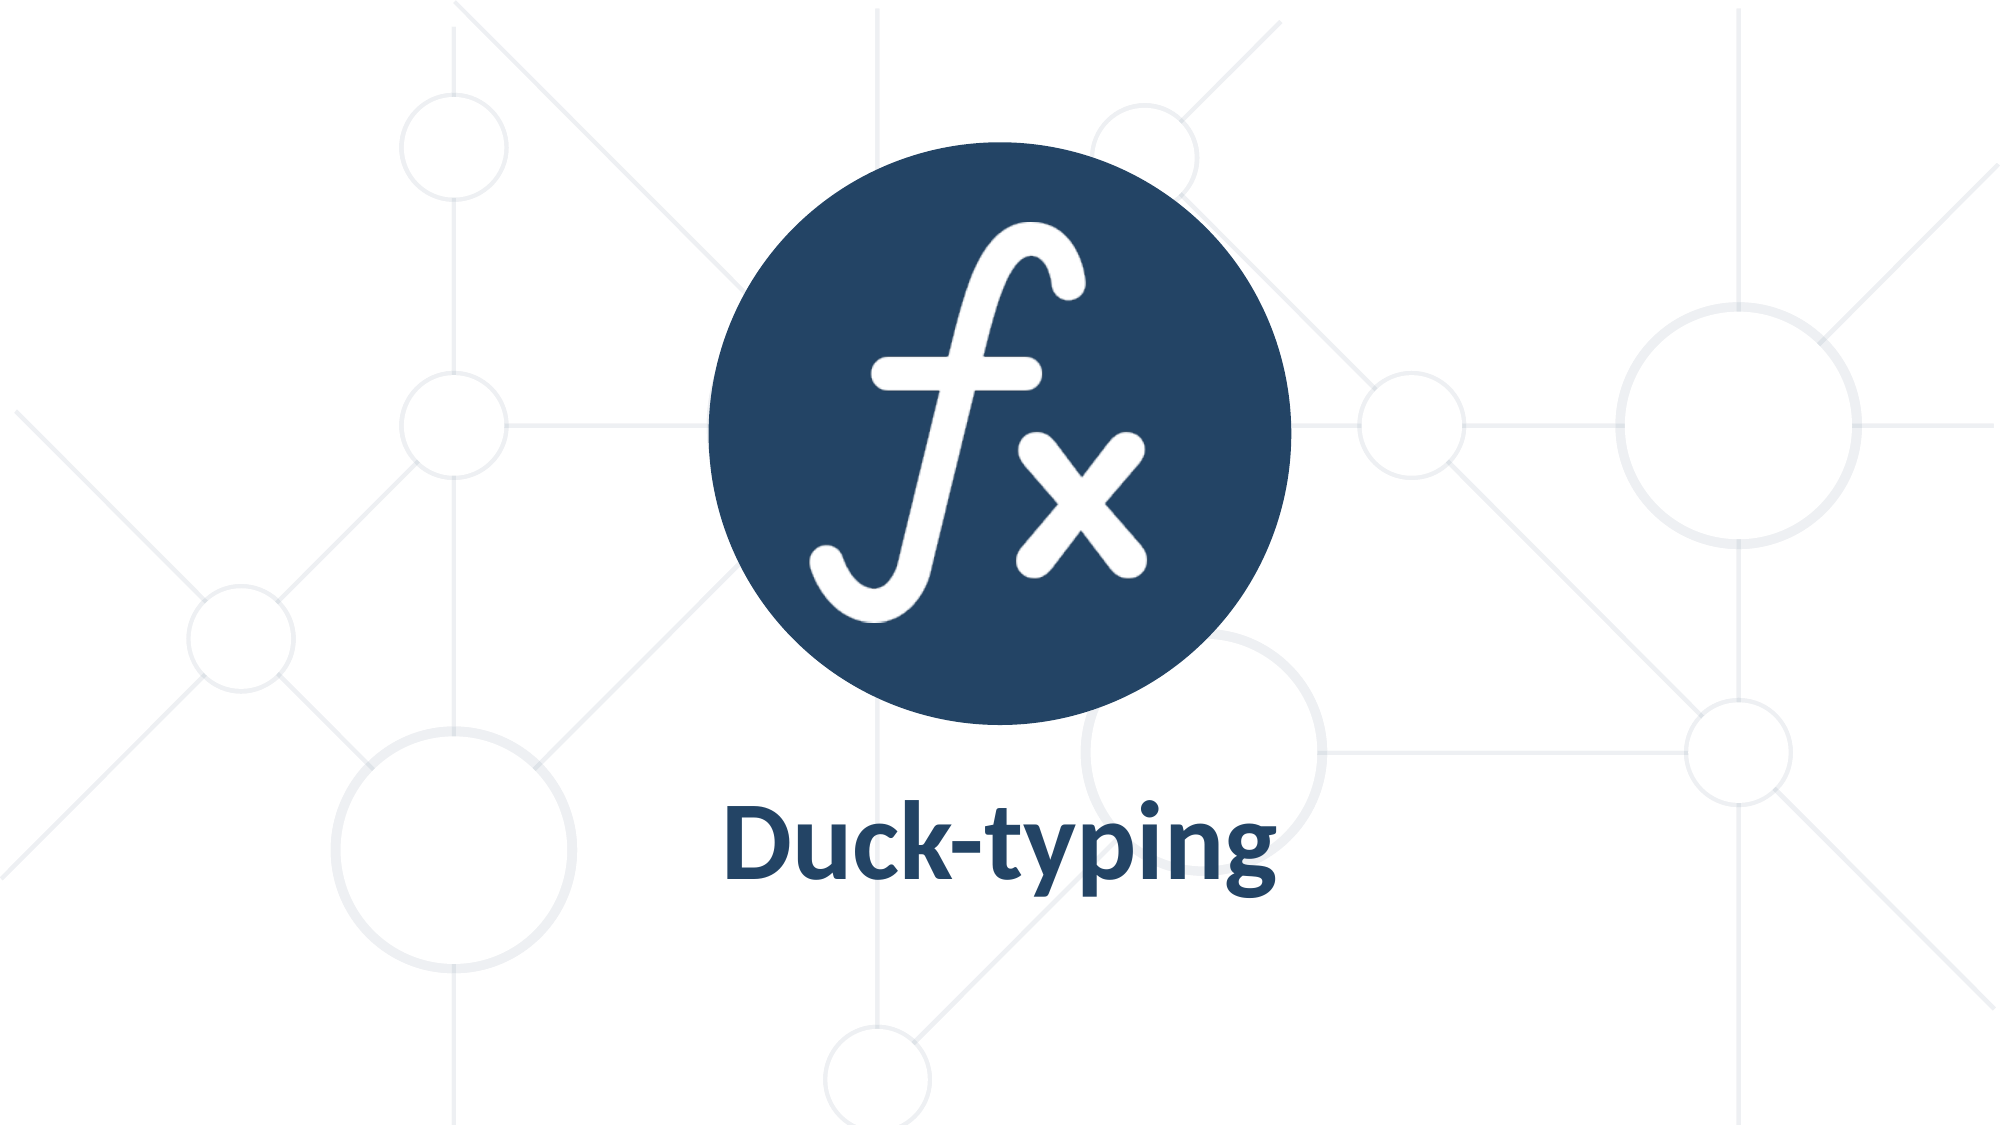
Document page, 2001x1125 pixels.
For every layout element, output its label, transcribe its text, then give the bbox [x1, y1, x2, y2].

picture [778, 222, 1179, 624]
text_box Duck-typing [100, 771, 1899, 898]
